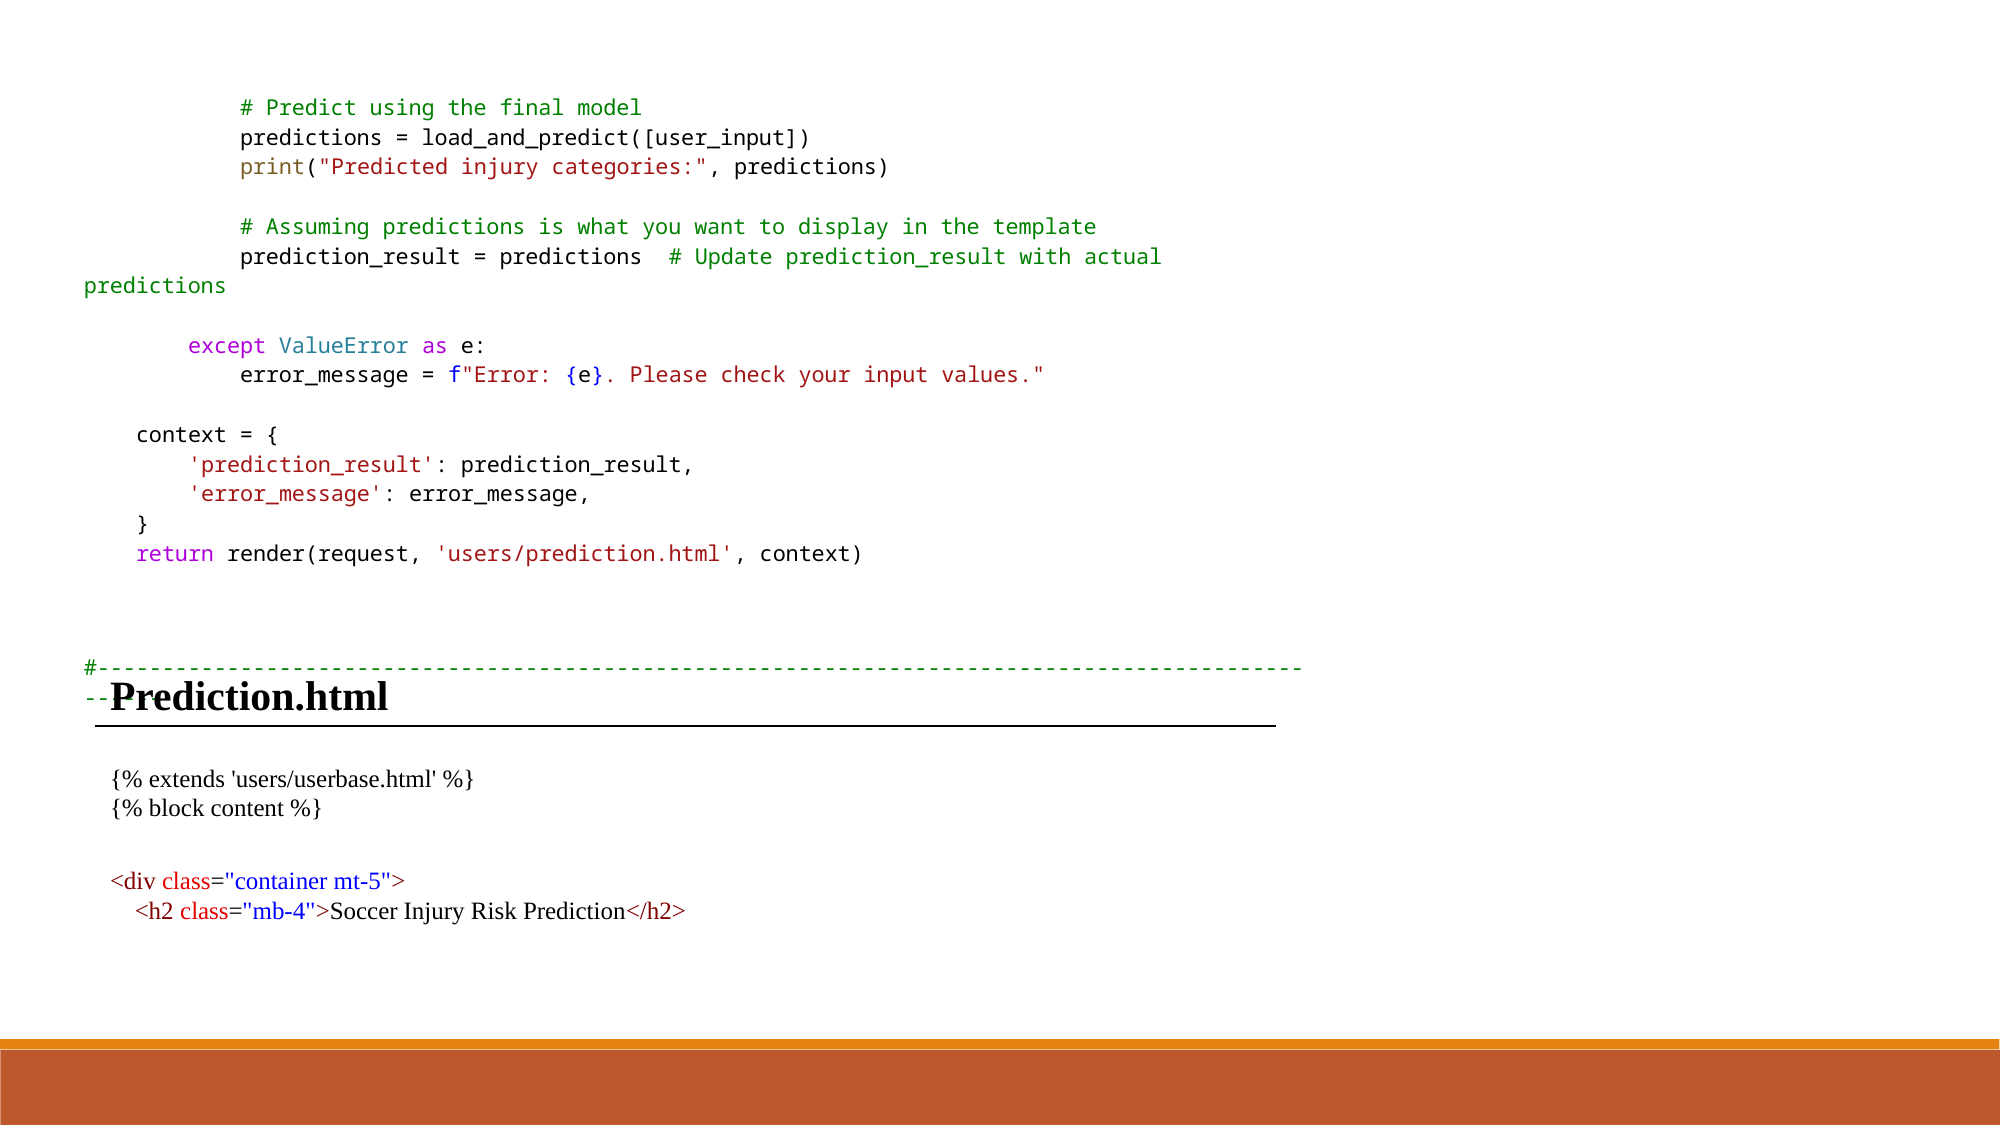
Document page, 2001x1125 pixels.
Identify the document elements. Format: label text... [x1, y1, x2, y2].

text_box Prediction.html [95, 660, 1096, 725]
text_box # Predict using the final model predictions = load_and_predict([user_input]) print("Predicted injury categories:", predictions) # Assuming predictions is what you want to display in the template prediction_result = predictions # Update prediction_result with actual predictions except ValueError as e: error_message = f"Error: {e}. Please check your input values." context = { 'prediction_result': prediction_result, 'error_message': error_message, } return render(request, 'users/prediction.html', context) #--------------------------------------------------------------------------------------------------- [69, 82, 1321, 717]
text_box <div class="container mt-5"> <h2 class="mb-4">Soccer Injury Risk Prediction</h2> [95, 857, 1096, 932]
text_box {% extends 'users/userbase.html' %} {% block content %} [95, 755, 1096, 830]
